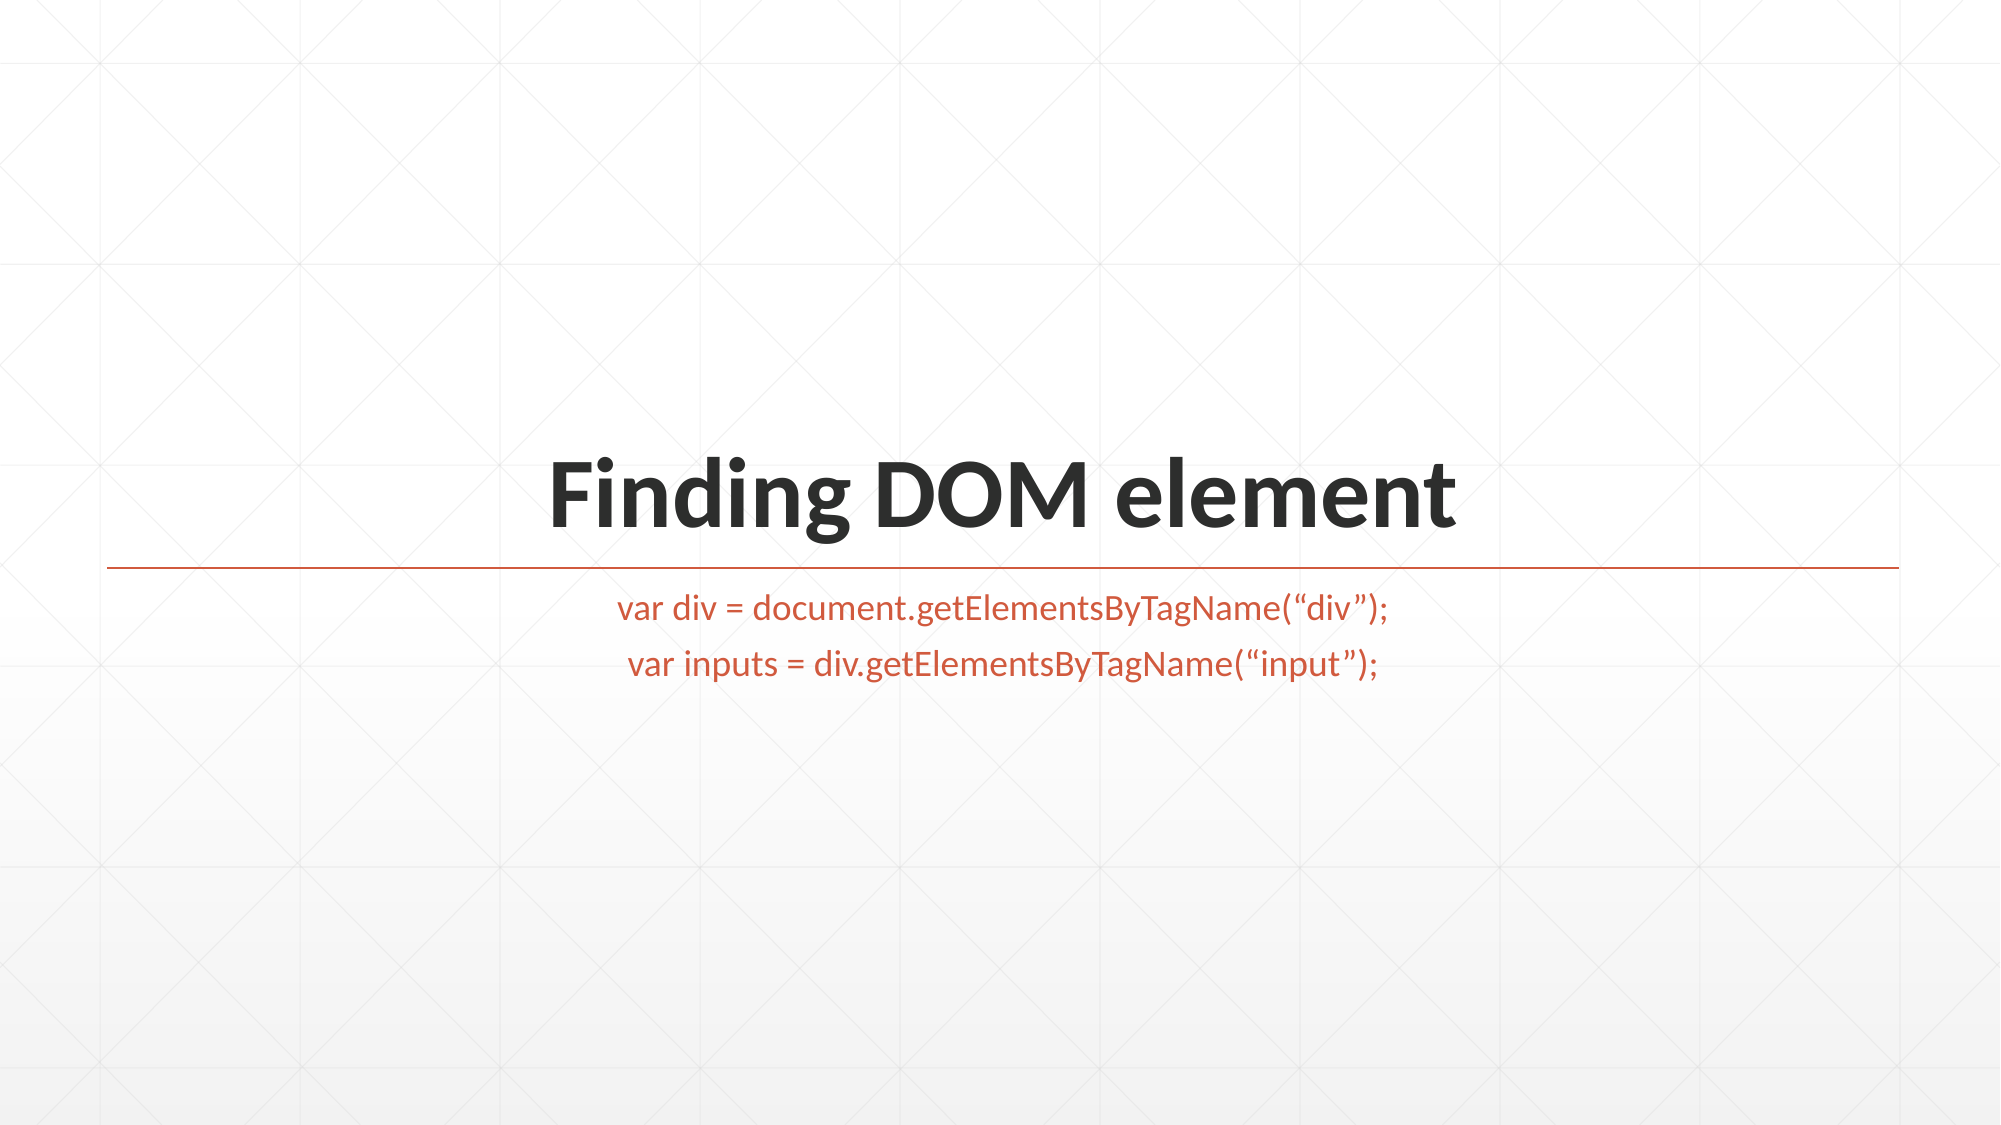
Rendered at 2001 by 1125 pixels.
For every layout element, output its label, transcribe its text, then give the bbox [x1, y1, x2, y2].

subtitle var div = document.getElementsByTagName(“div”); [107, 580, 1900, 636]
text_box var inputs = div.getElementsByTagName(“input”); [107, 636, 1900, 692]
title Finding DOM element [107, 313, 1900, 553]
